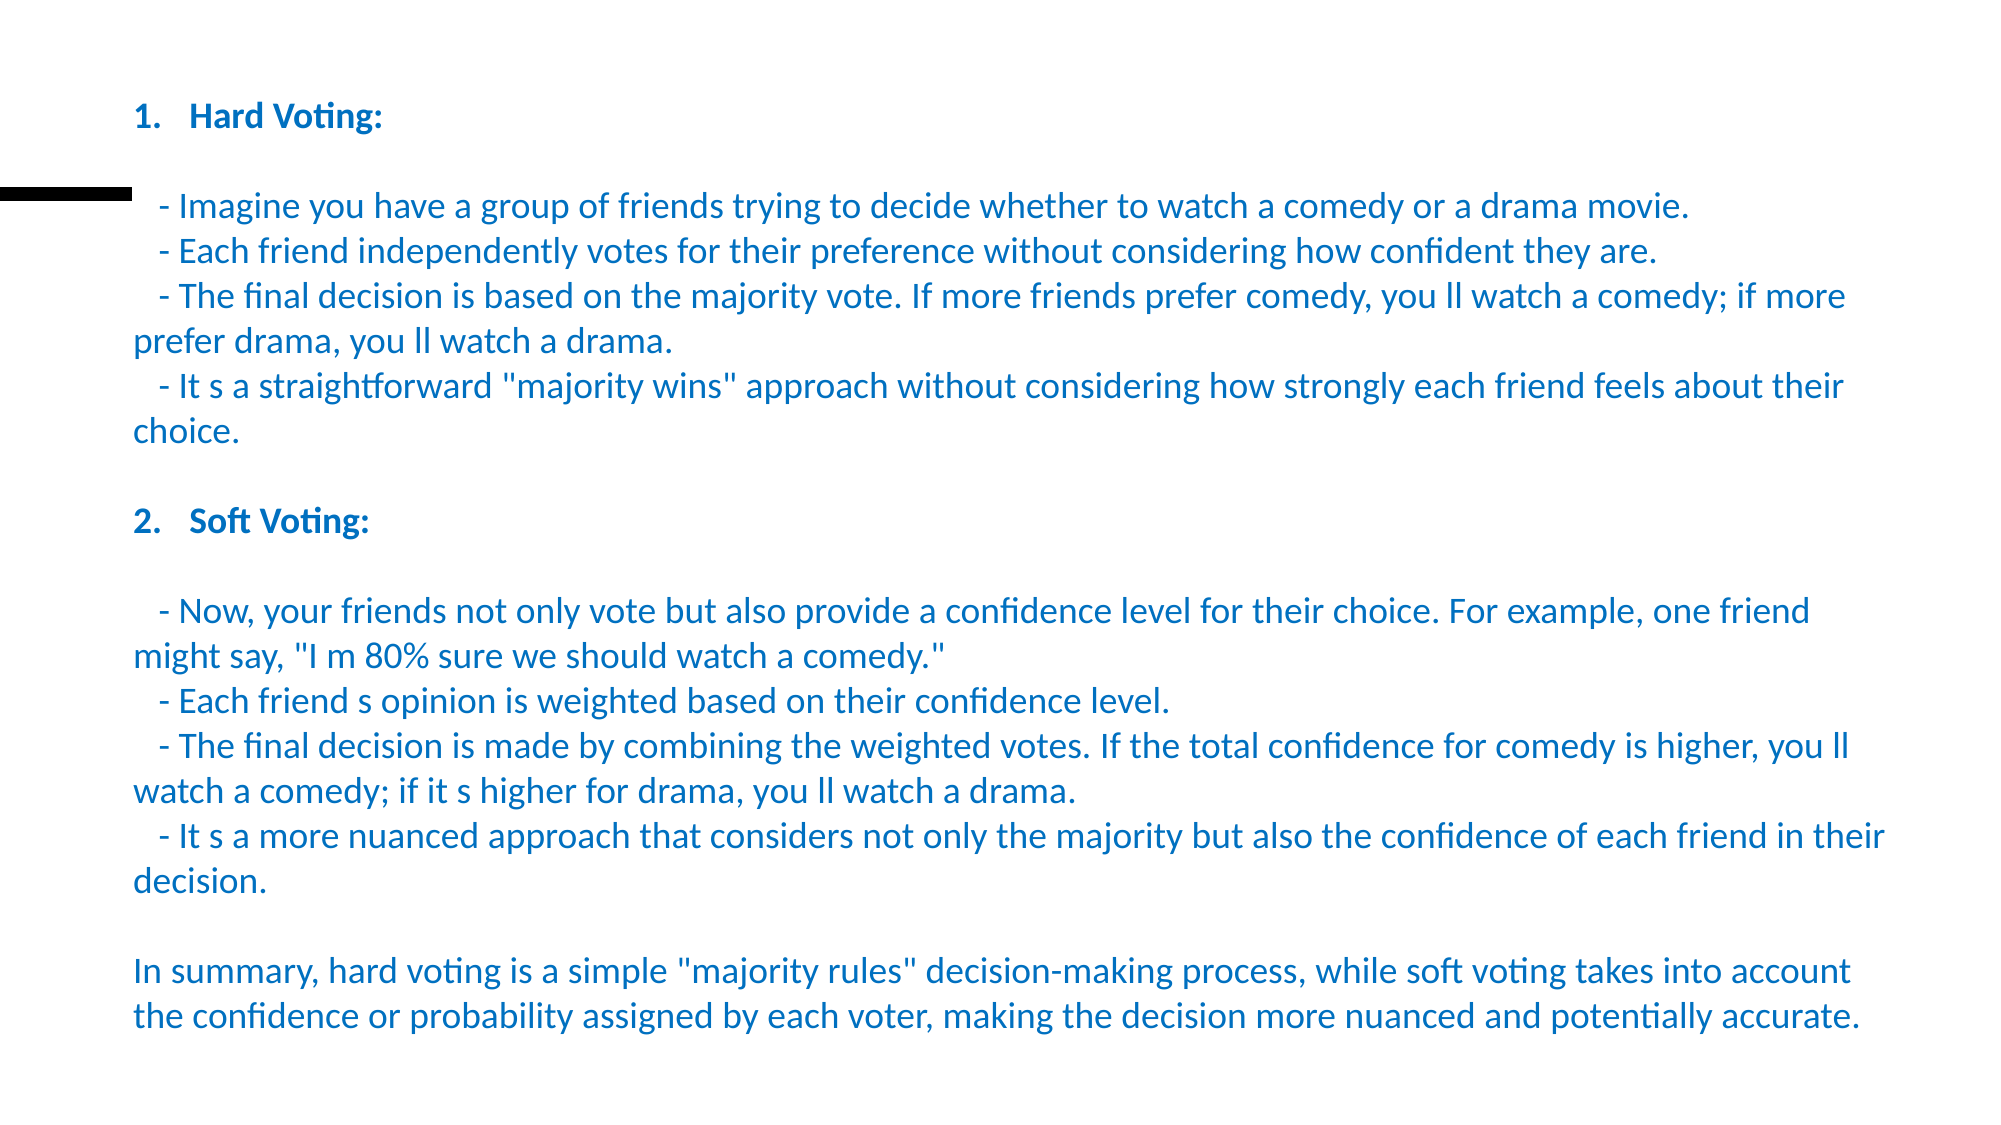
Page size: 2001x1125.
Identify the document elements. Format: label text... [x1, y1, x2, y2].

text_box Hard Voting: - Imagine you have a group of friends trying to decide whether to watch a comedy or a drama movie. - Each friend independently votes for their preference without considering how confident they are. - The final decision is based on the majority vote. If more friends prefer comedy, you ll watch a comedy; if more prefer drama, you ll watch a drama. - It s a straightforward "majority wins" approach without considering how strongly each friend feels about their choice. Soft Voting: - Now, your friends not only vote but also provide a confidence level for their choice. For example, one friend might say, "I m 80% sure we should watch a comedy." - Each friend s opinion is weighted based on their confidence level. - The final decision is made by combining the weighted votes. If the total confidence for comedy is higher, you ll watch a comedy; if it s higher for drama, you ll watch a drama. - It s a more nuanced approach that considers not only the majority but also the confidence of each friend in their decision. In summary, hard voting is a simple "majority rules" decision-making process, while soft voting takes into account the confidence or probability assigned by each voter, making the decision more nuanced and potentially accurate. [118, 84, 1920, 1125]
